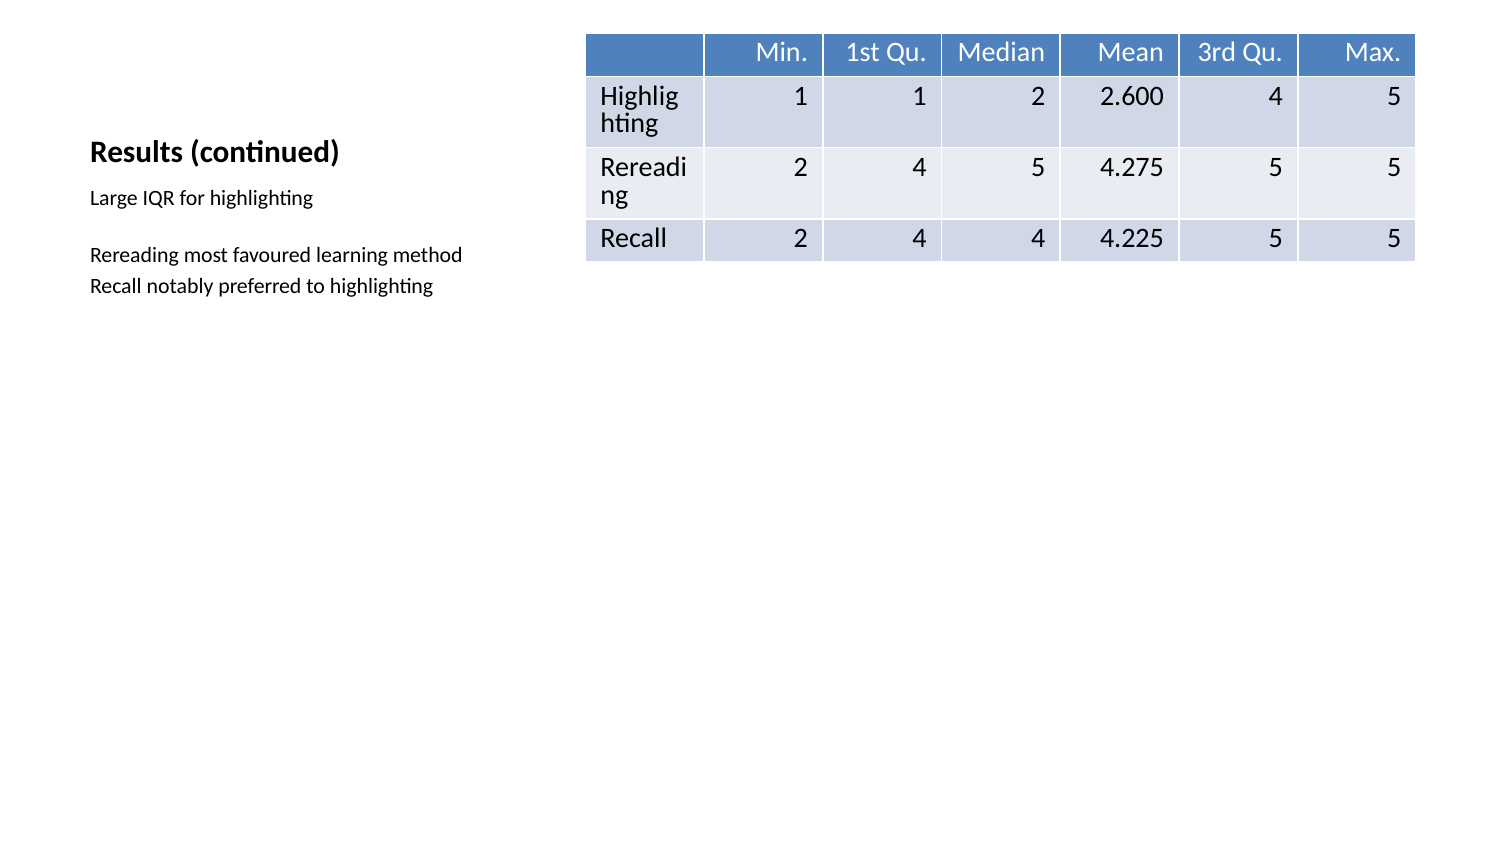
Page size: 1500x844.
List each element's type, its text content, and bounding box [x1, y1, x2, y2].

table_header Max. [1299, 34, 1415, 76]
table_header Min. [705, 34, 822, 76]
table_cell 5 [942, 148, 1059, 218]
table_cell 5 [1180, 220, 1297, 261]
table_cell 1 [824, 77, 941, 147]
table_cell 4.275 [1061, 148, 1178, 218]
table_cell 5 [1180, 148, 1297, 218]
table_cell 2.600 [1061, 77, 1178, 147]
table_cell Recall [586, 220, 703, 261]
table_header Mean [1061, 34, 1178, 76]
table_cell 4 [1180, 77, 1297, 147]
table_cell 4 [824, 148, 941, 218]
table_cell 4 [824, 220, 941, 261]
list Large IQR for highlighting Rereading most favoured learning method Recall notably preferred to highlighting [75, 176, 569, 754]
table_header Median [942, 34, 1059, 76]
table_cell 5 [1299, 220, 1415, 261]
table_header 3rd Qu. [1180, 34, 1297, 76]
table_cell Rereading [586, 148, 703, 218]
table_cell Highlighting [586, 77, 703, 147]
table_cell 5 [1299, 77, 1415, 147]
table_header [586, 34, 703, 76]
title Results (continued) [75, 33, 569, 176]
table_cell 5 [1299, 148, 1415, 218]
table_header 1st Qu. [824, 34, 941, 76]
table_cell 2 [705, 148, 822, 218]
table_cell 1 [705, 77, 822, 147]
table_cell 2 [705, 220, 822, 261]
table_cell 2 [942, 77, 1059, 147]
table_cell 4.225 [1061, 220, 1178, 261]
table_cell 4 [942, 220, 1059, 261]
